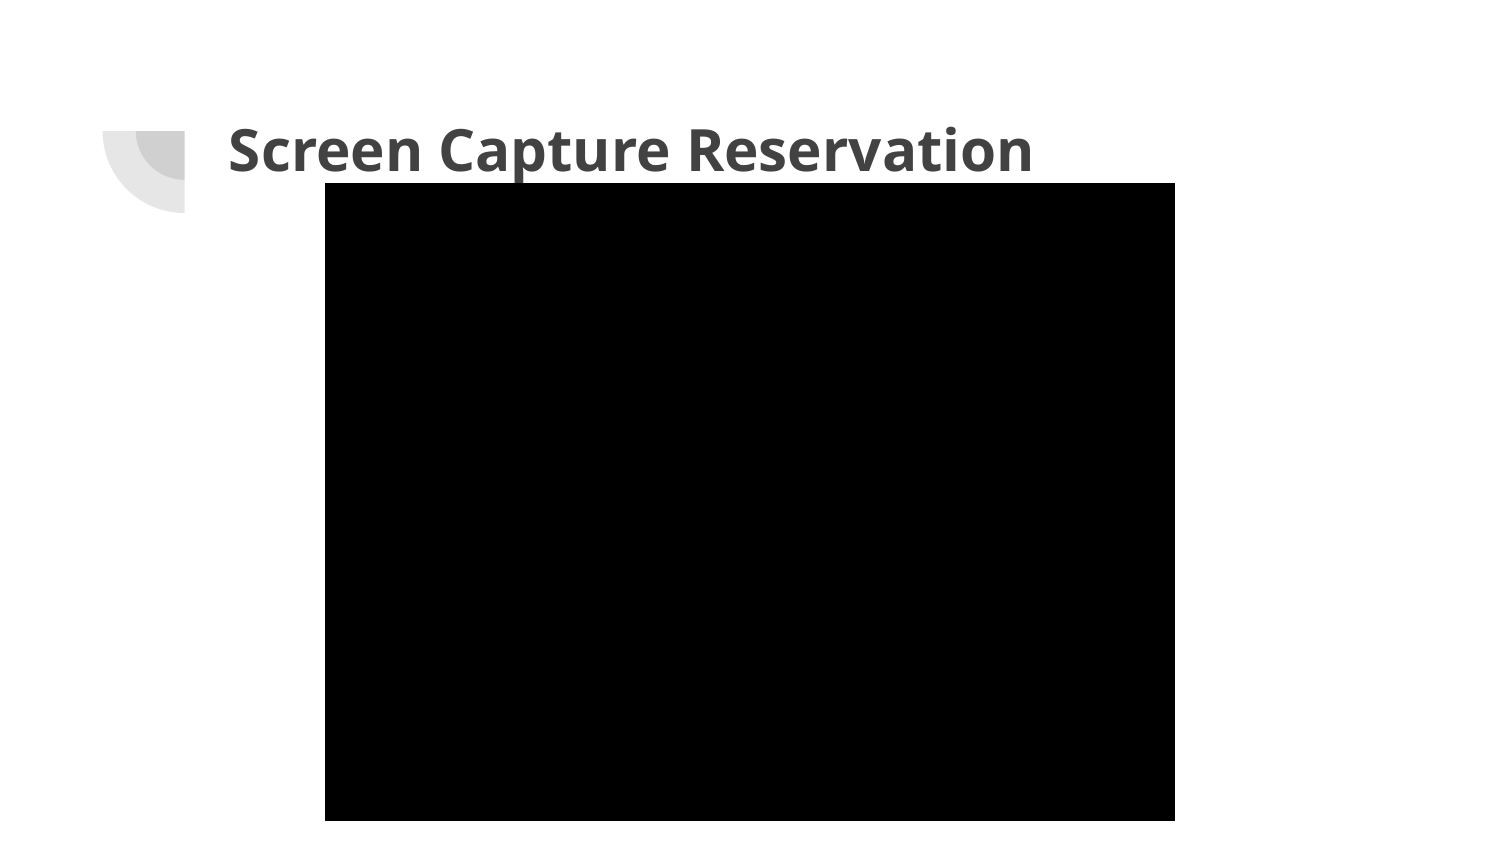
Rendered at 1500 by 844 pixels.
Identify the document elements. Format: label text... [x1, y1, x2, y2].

title Screen Capture Reservation [213, 98, 1368, 263]
picture [324, 183, 1176, 822]
